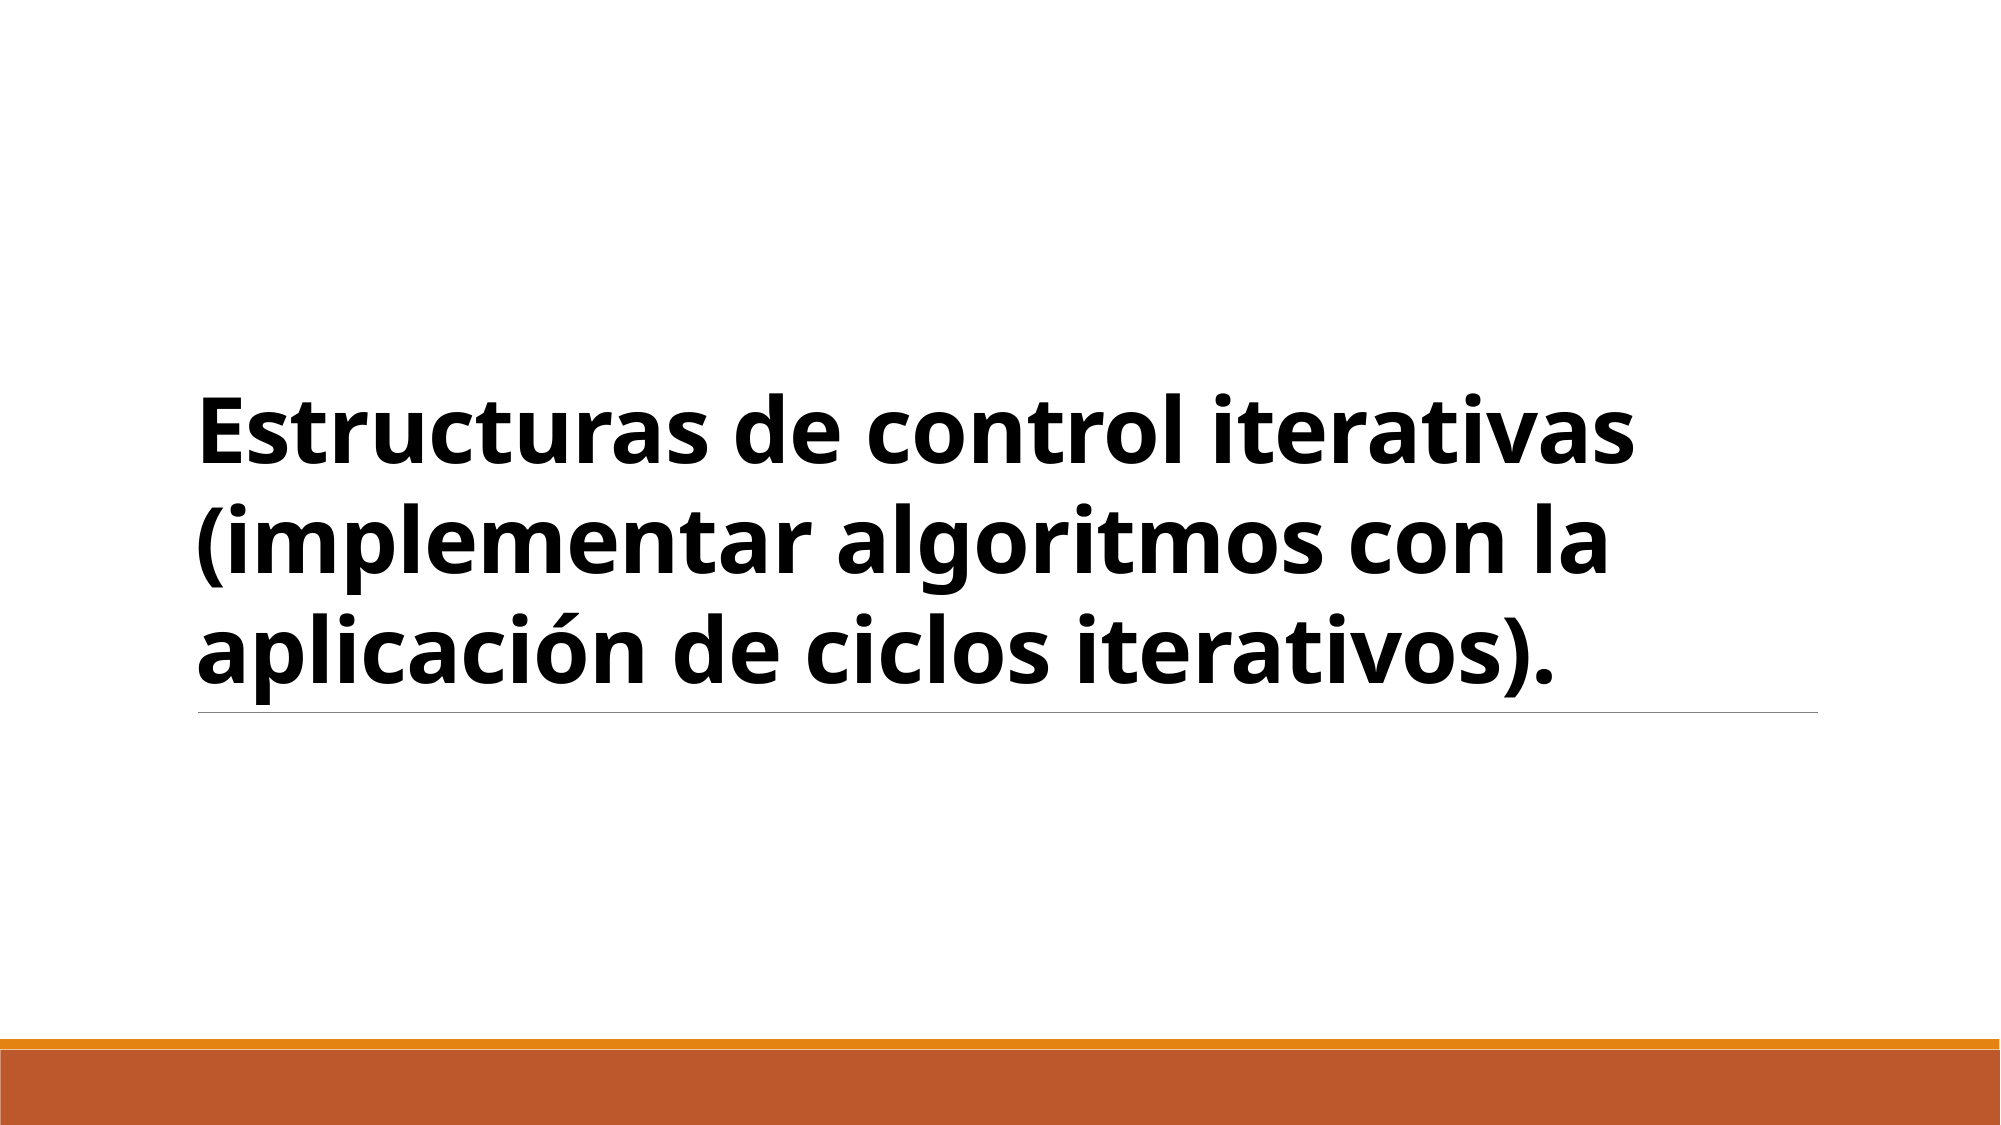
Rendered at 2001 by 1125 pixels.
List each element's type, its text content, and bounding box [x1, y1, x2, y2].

title Estructuras de control iterativas (implementar algoritmos con la aplicación de ciclos iterativos). [180, 124, 1830, 710]
